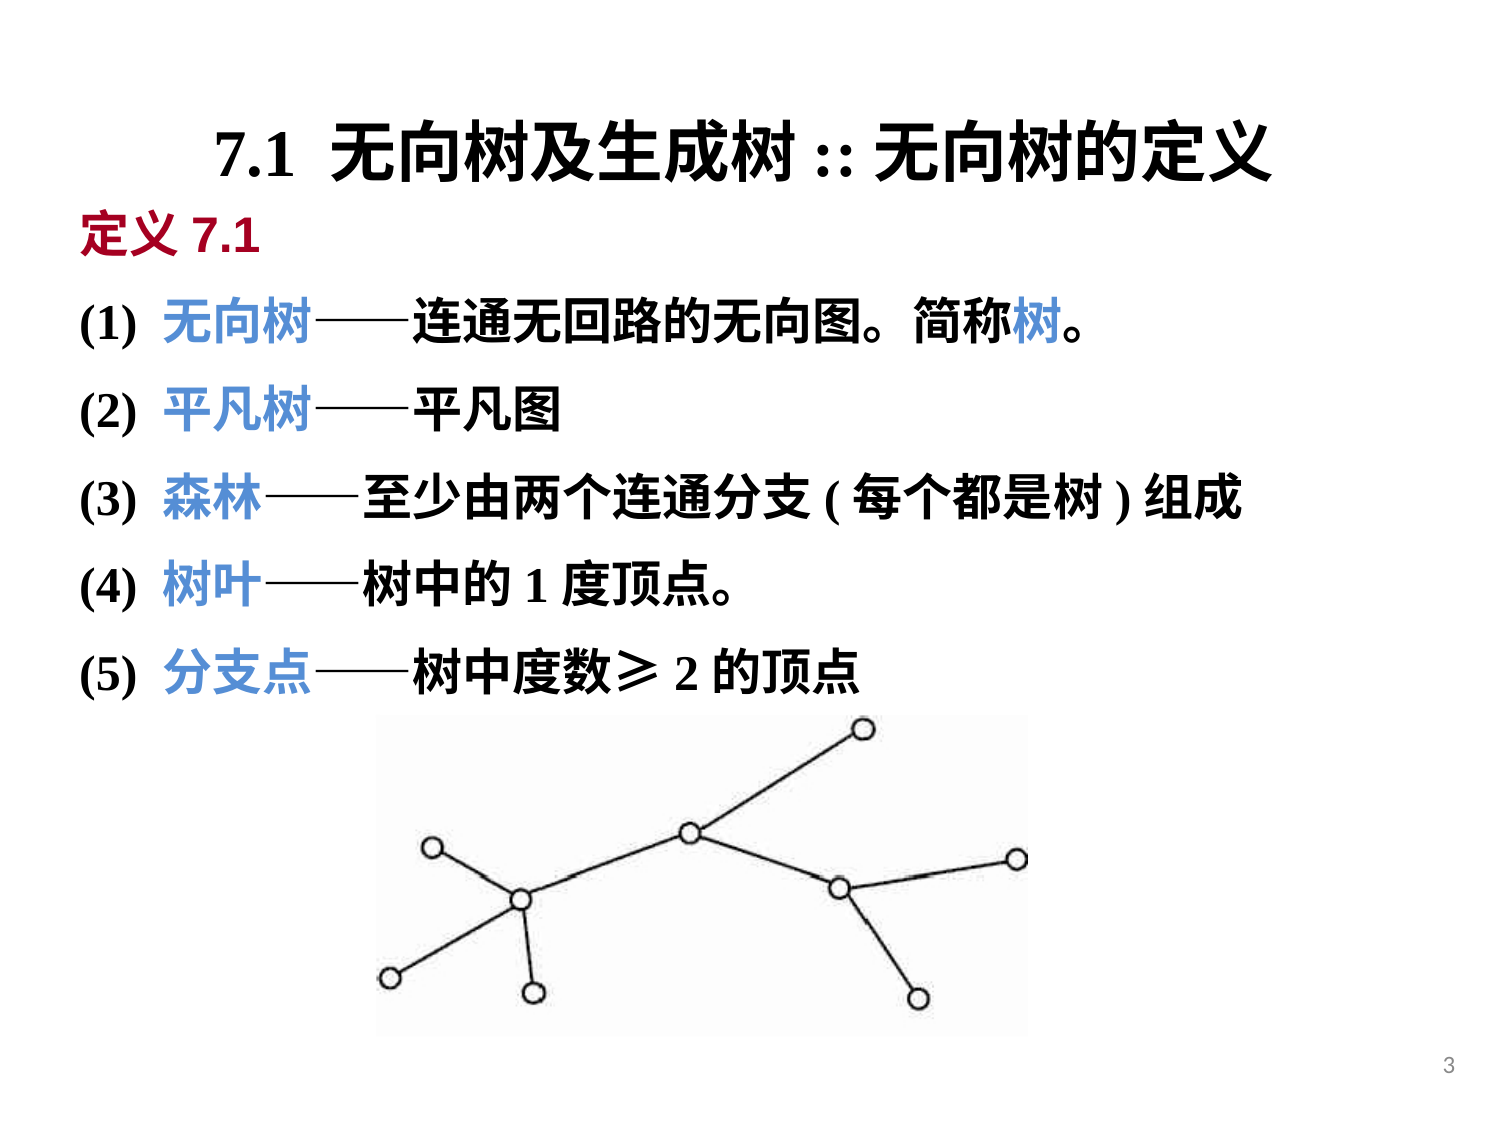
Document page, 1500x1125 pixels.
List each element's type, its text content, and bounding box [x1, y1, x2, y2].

slide_number 3 [1364, 1024, 1471, 1103]
text_box 7.1 无向树及生成树::无向树的定义 [37, 99, 1450, 200]
picture [374, 714, 1028, 1038]
text_box 定义7.1 (1) 无向树——连通无回路的无向图。简称树。 (2) 平凡树——平凡图 (3) 森林——至少由两个连通分支(每个都是树)组成 (4) 树叶——树中的1度顶点。 (5) 分支点——树中度数≥2的顶点 [79, 200, 1400, 700]
